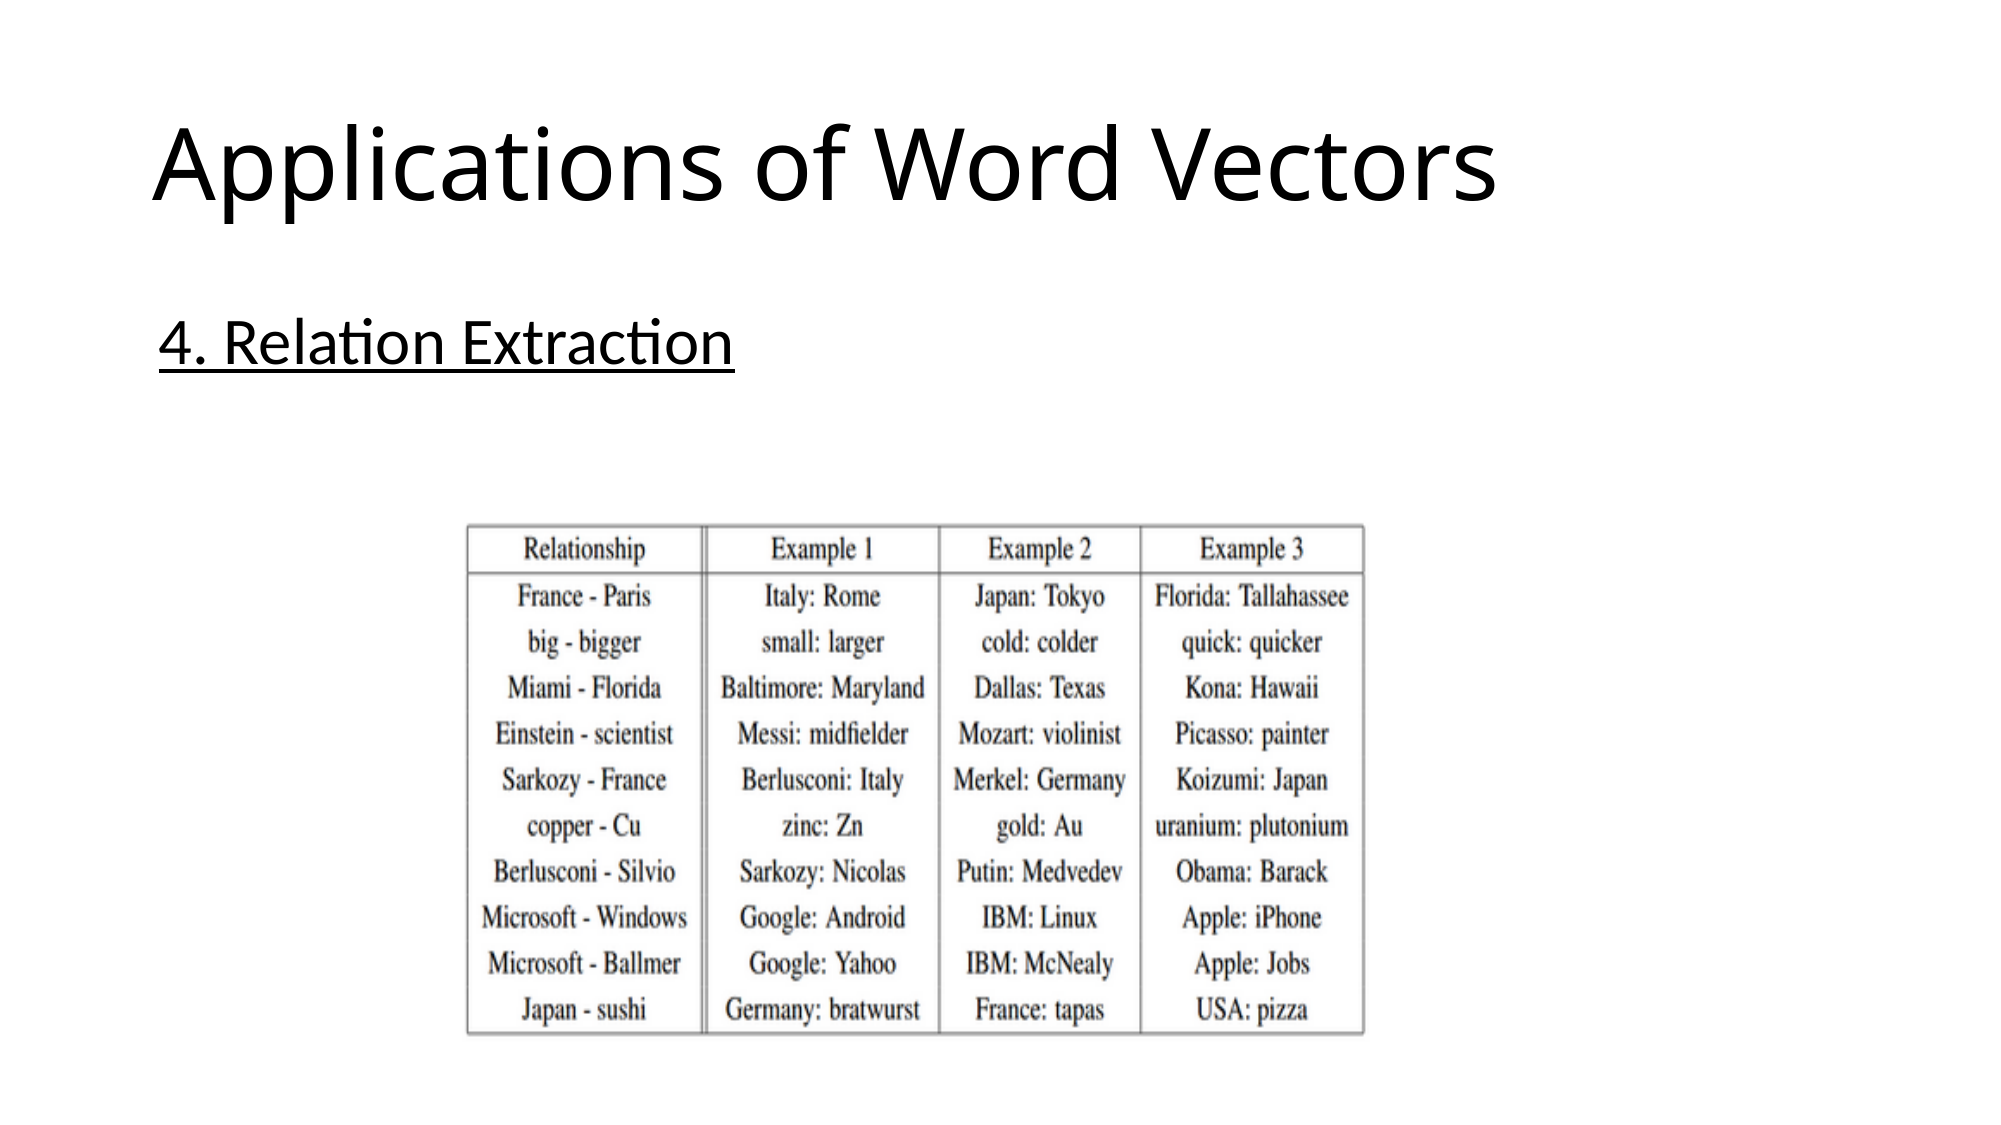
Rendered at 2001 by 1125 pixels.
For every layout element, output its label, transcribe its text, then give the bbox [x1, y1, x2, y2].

title Applications of Word Vectors [137, 59, 1863, 278]
picture [373, 485, 1433, 1069]
list 4. Relation Extraction [137, 299, 1863, 1014]
